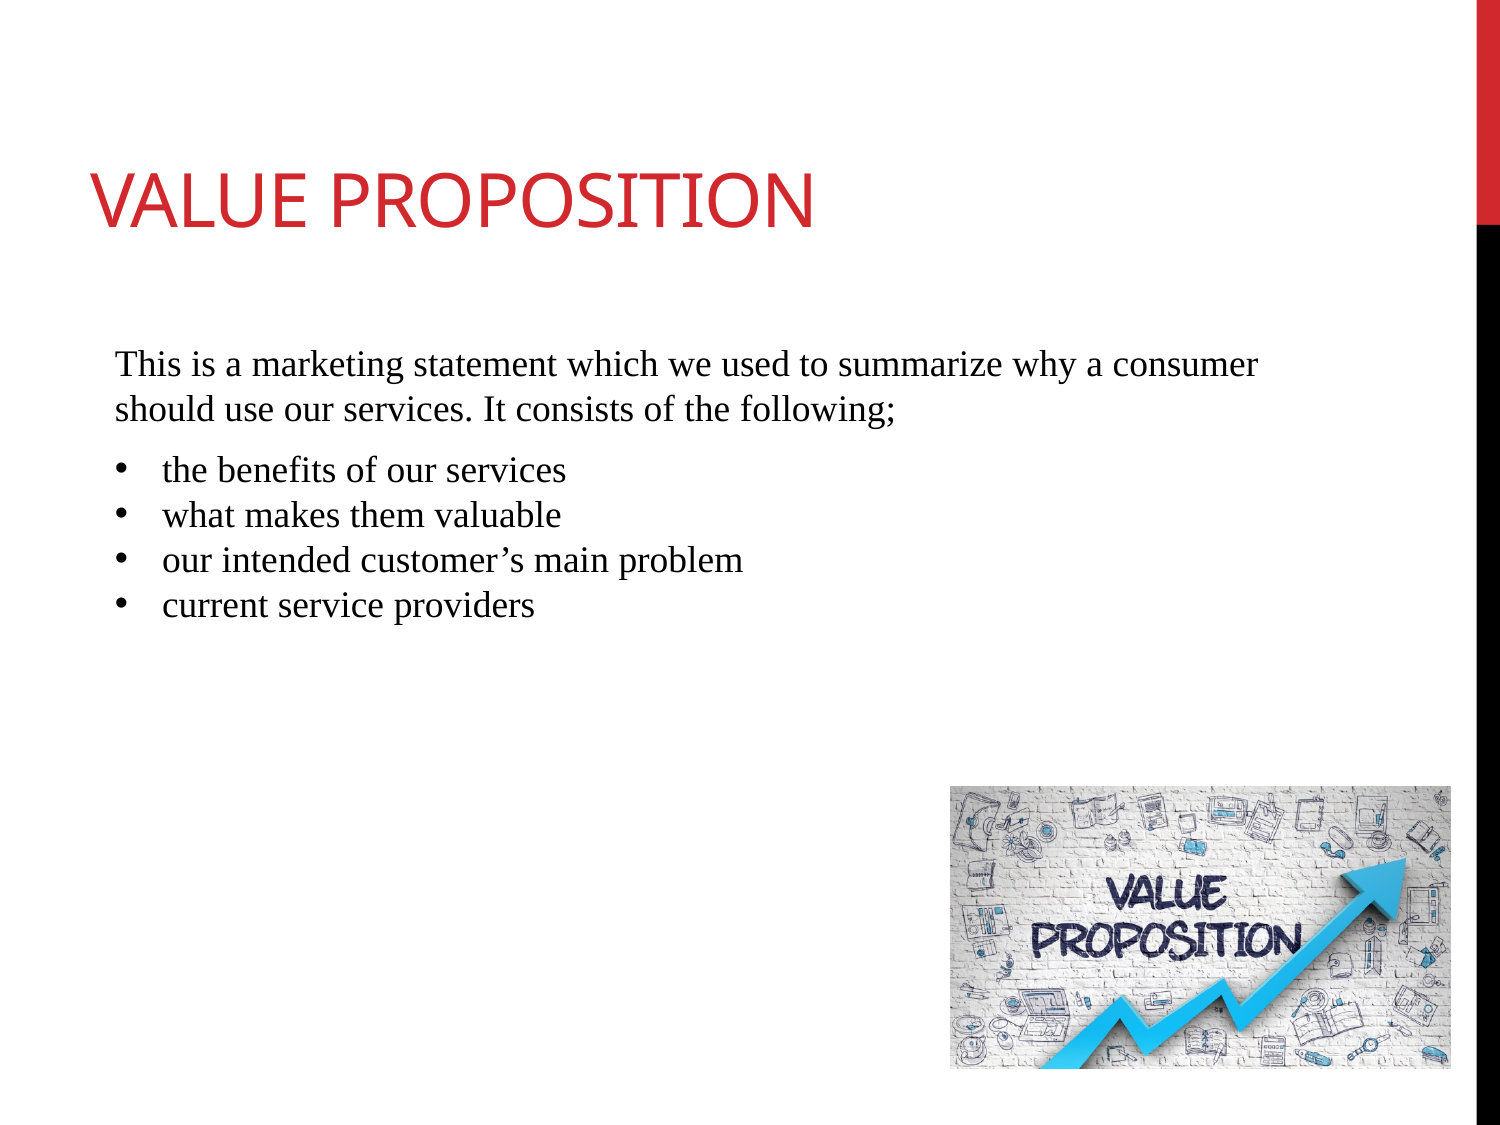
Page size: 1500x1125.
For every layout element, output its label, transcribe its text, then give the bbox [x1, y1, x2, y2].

title Value proposition [75, 25, 1025, 250]
text_box This is a marketing statement which we used to summarize why a consumer should use our services. It consists of the following; [100, 331, 1317, 437]
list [950, 786, 1452, 1069]
text_box the benefits of our services what makes them valuable our intended customer’s main problem current service providers [100, 437, 880, 633]
